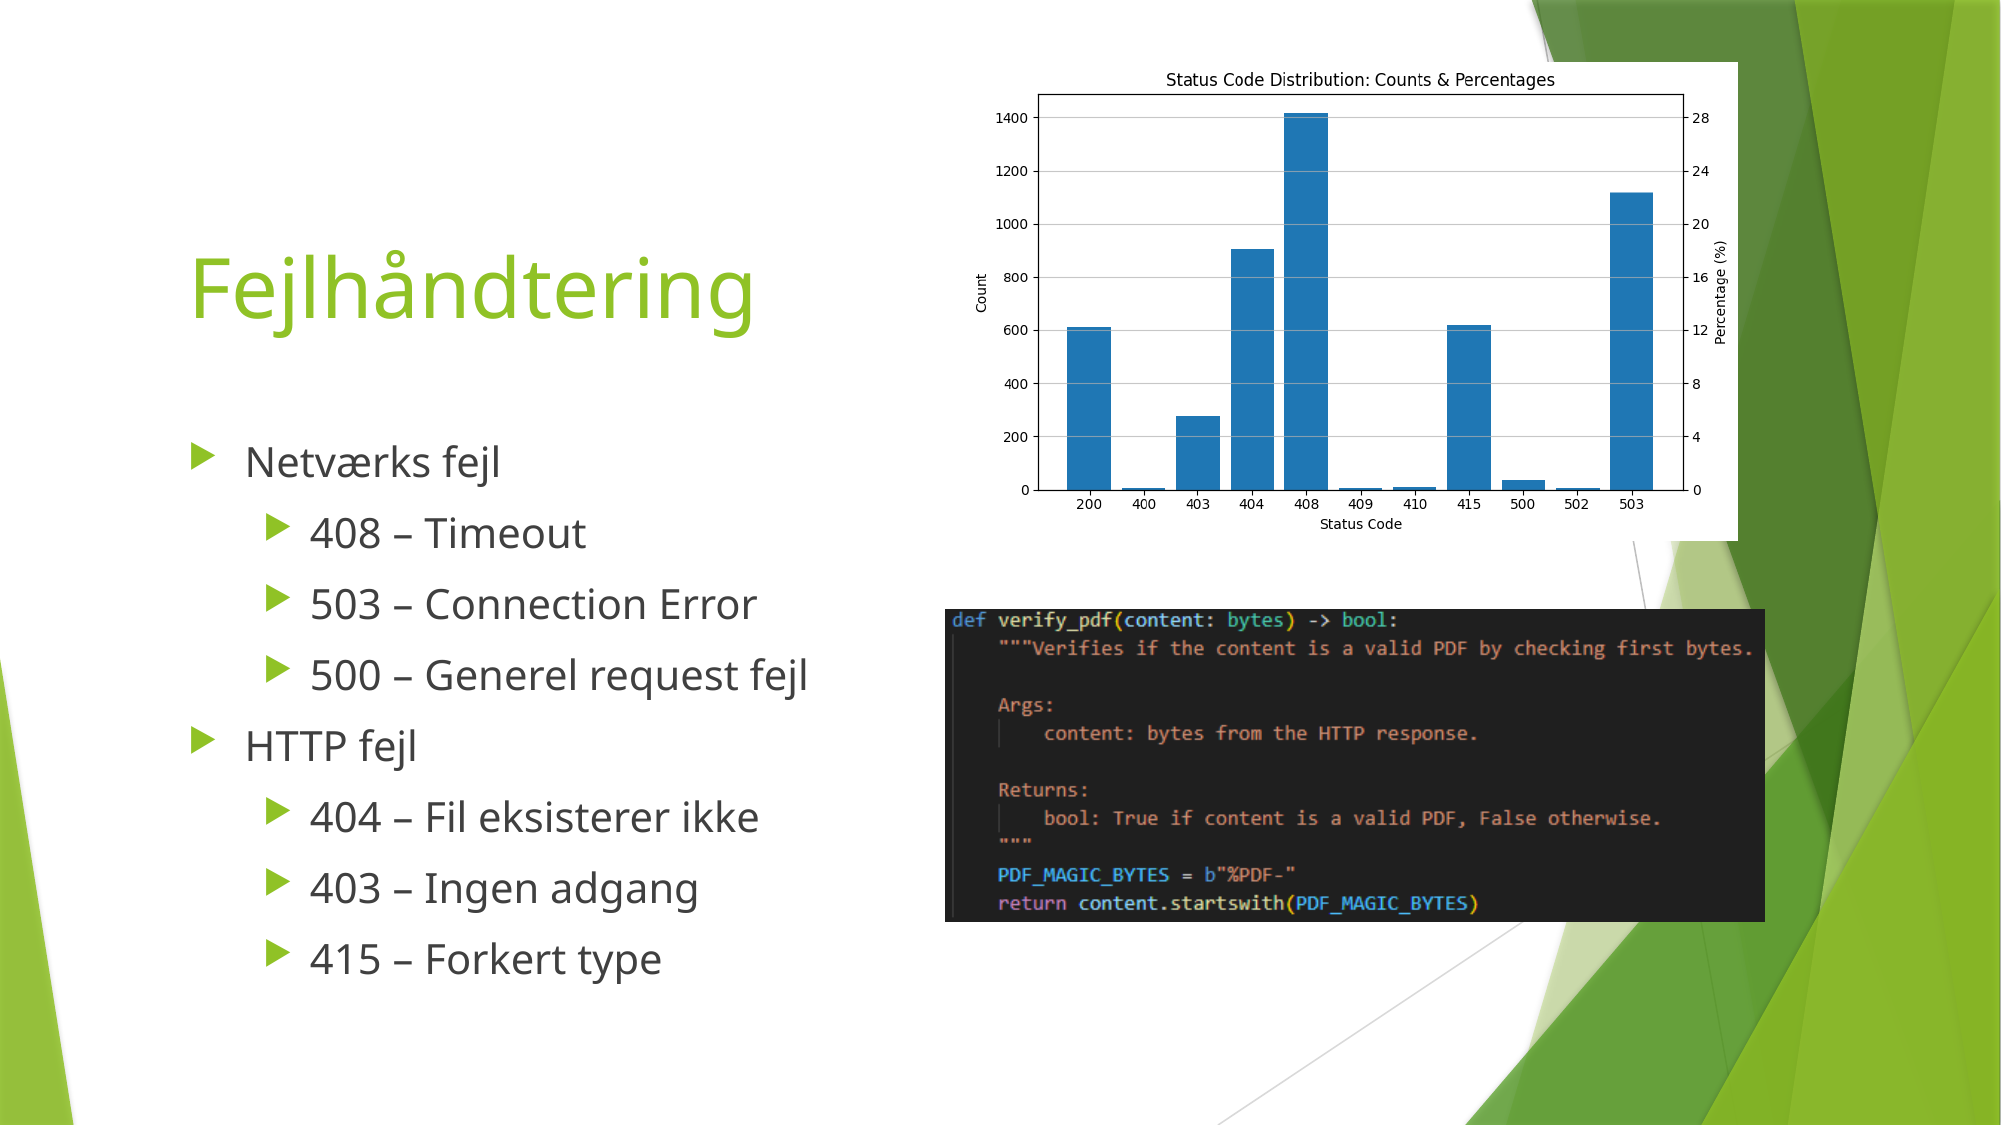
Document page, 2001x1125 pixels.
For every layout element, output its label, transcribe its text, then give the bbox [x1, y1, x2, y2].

picture [945, 608, 1765, 922]
title Fejlhåndtering [173, 151, 960, 344]
picture [965, 61, 1739, 542]
list Netværks fejl 408 – Timeout 503 – Connection Error 500 – Generel request fejl HTTP fejl 404 – Fil eksisterer ikke 403 – Ingen adgang 415 – Forkert type [173, 411, 1000, 1008]
